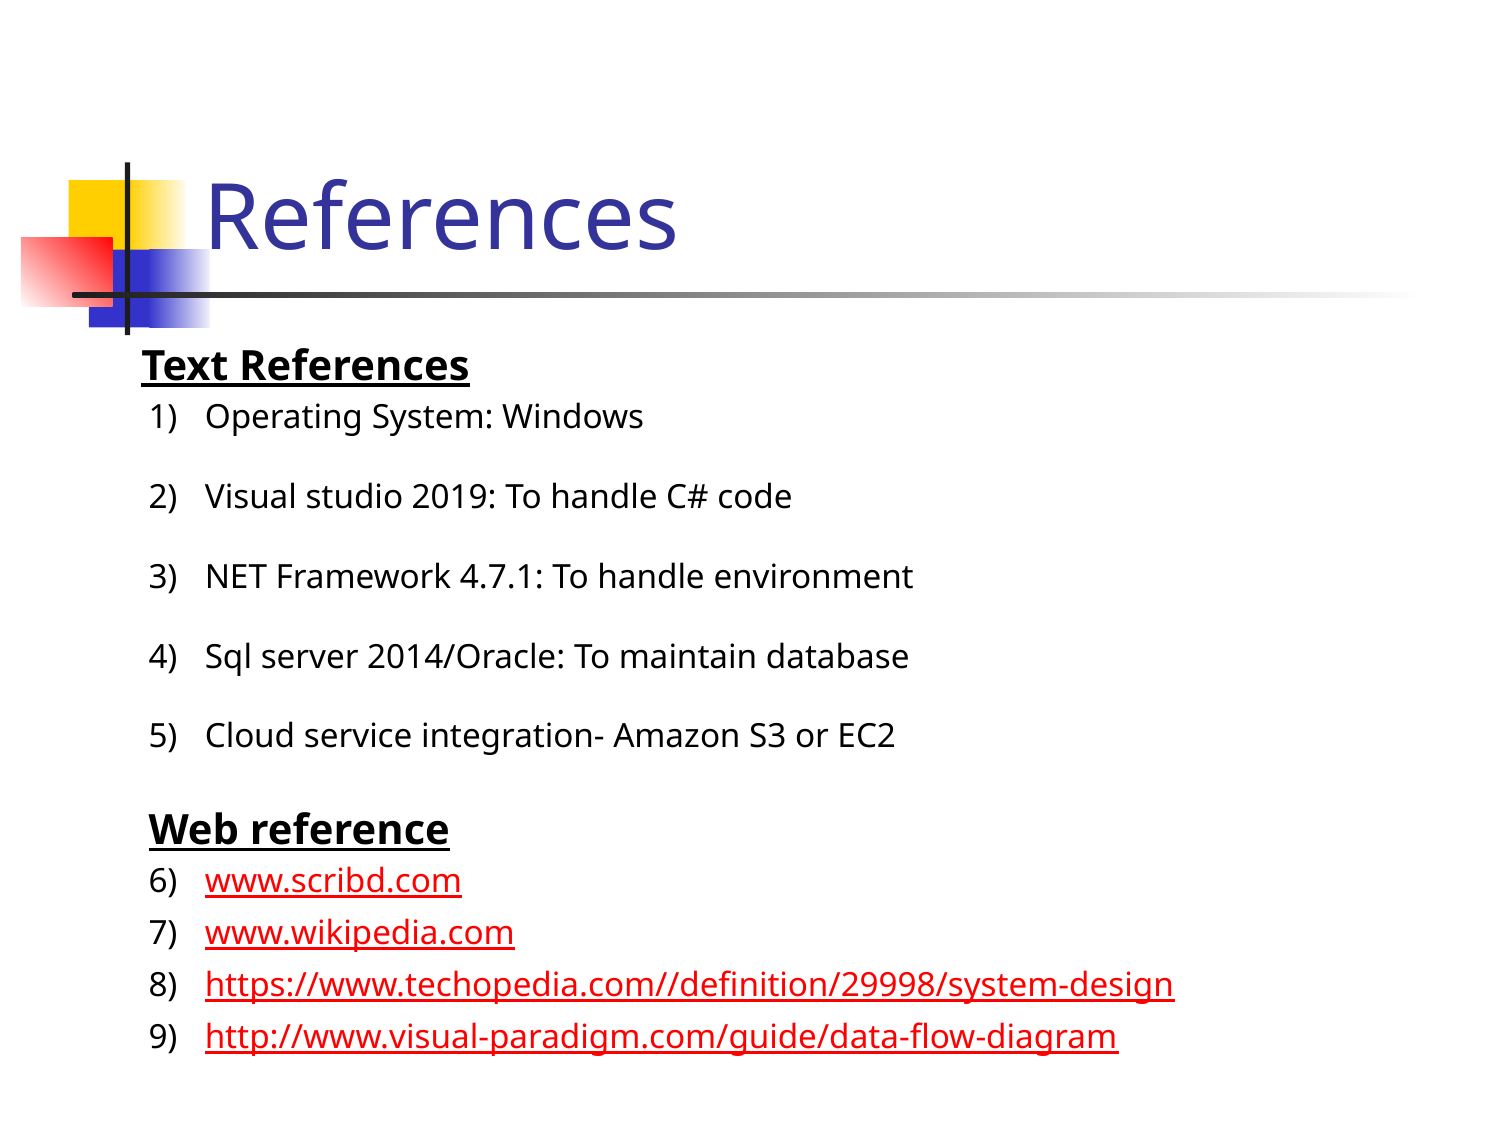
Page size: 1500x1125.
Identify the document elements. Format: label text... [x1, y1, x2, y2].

title References [188, 35, 1468, 275]
text_box Operating System: Windows Visual studio 2019: To handle C# code NET Framework 4.7.1: To handle environment Sql server 2014/Oracle: To maintain database Cloud service integration- Amazon S3 or EC2 Web reference www.scribd.com www.wikipedia.com https://www.techopedia.com//definition/29998/system-design http://www.visual-paradigm.com/guide/data-flow-diagram [133, 387, 1208, 1125]
list Text References [126, 331, 1404, 430]
